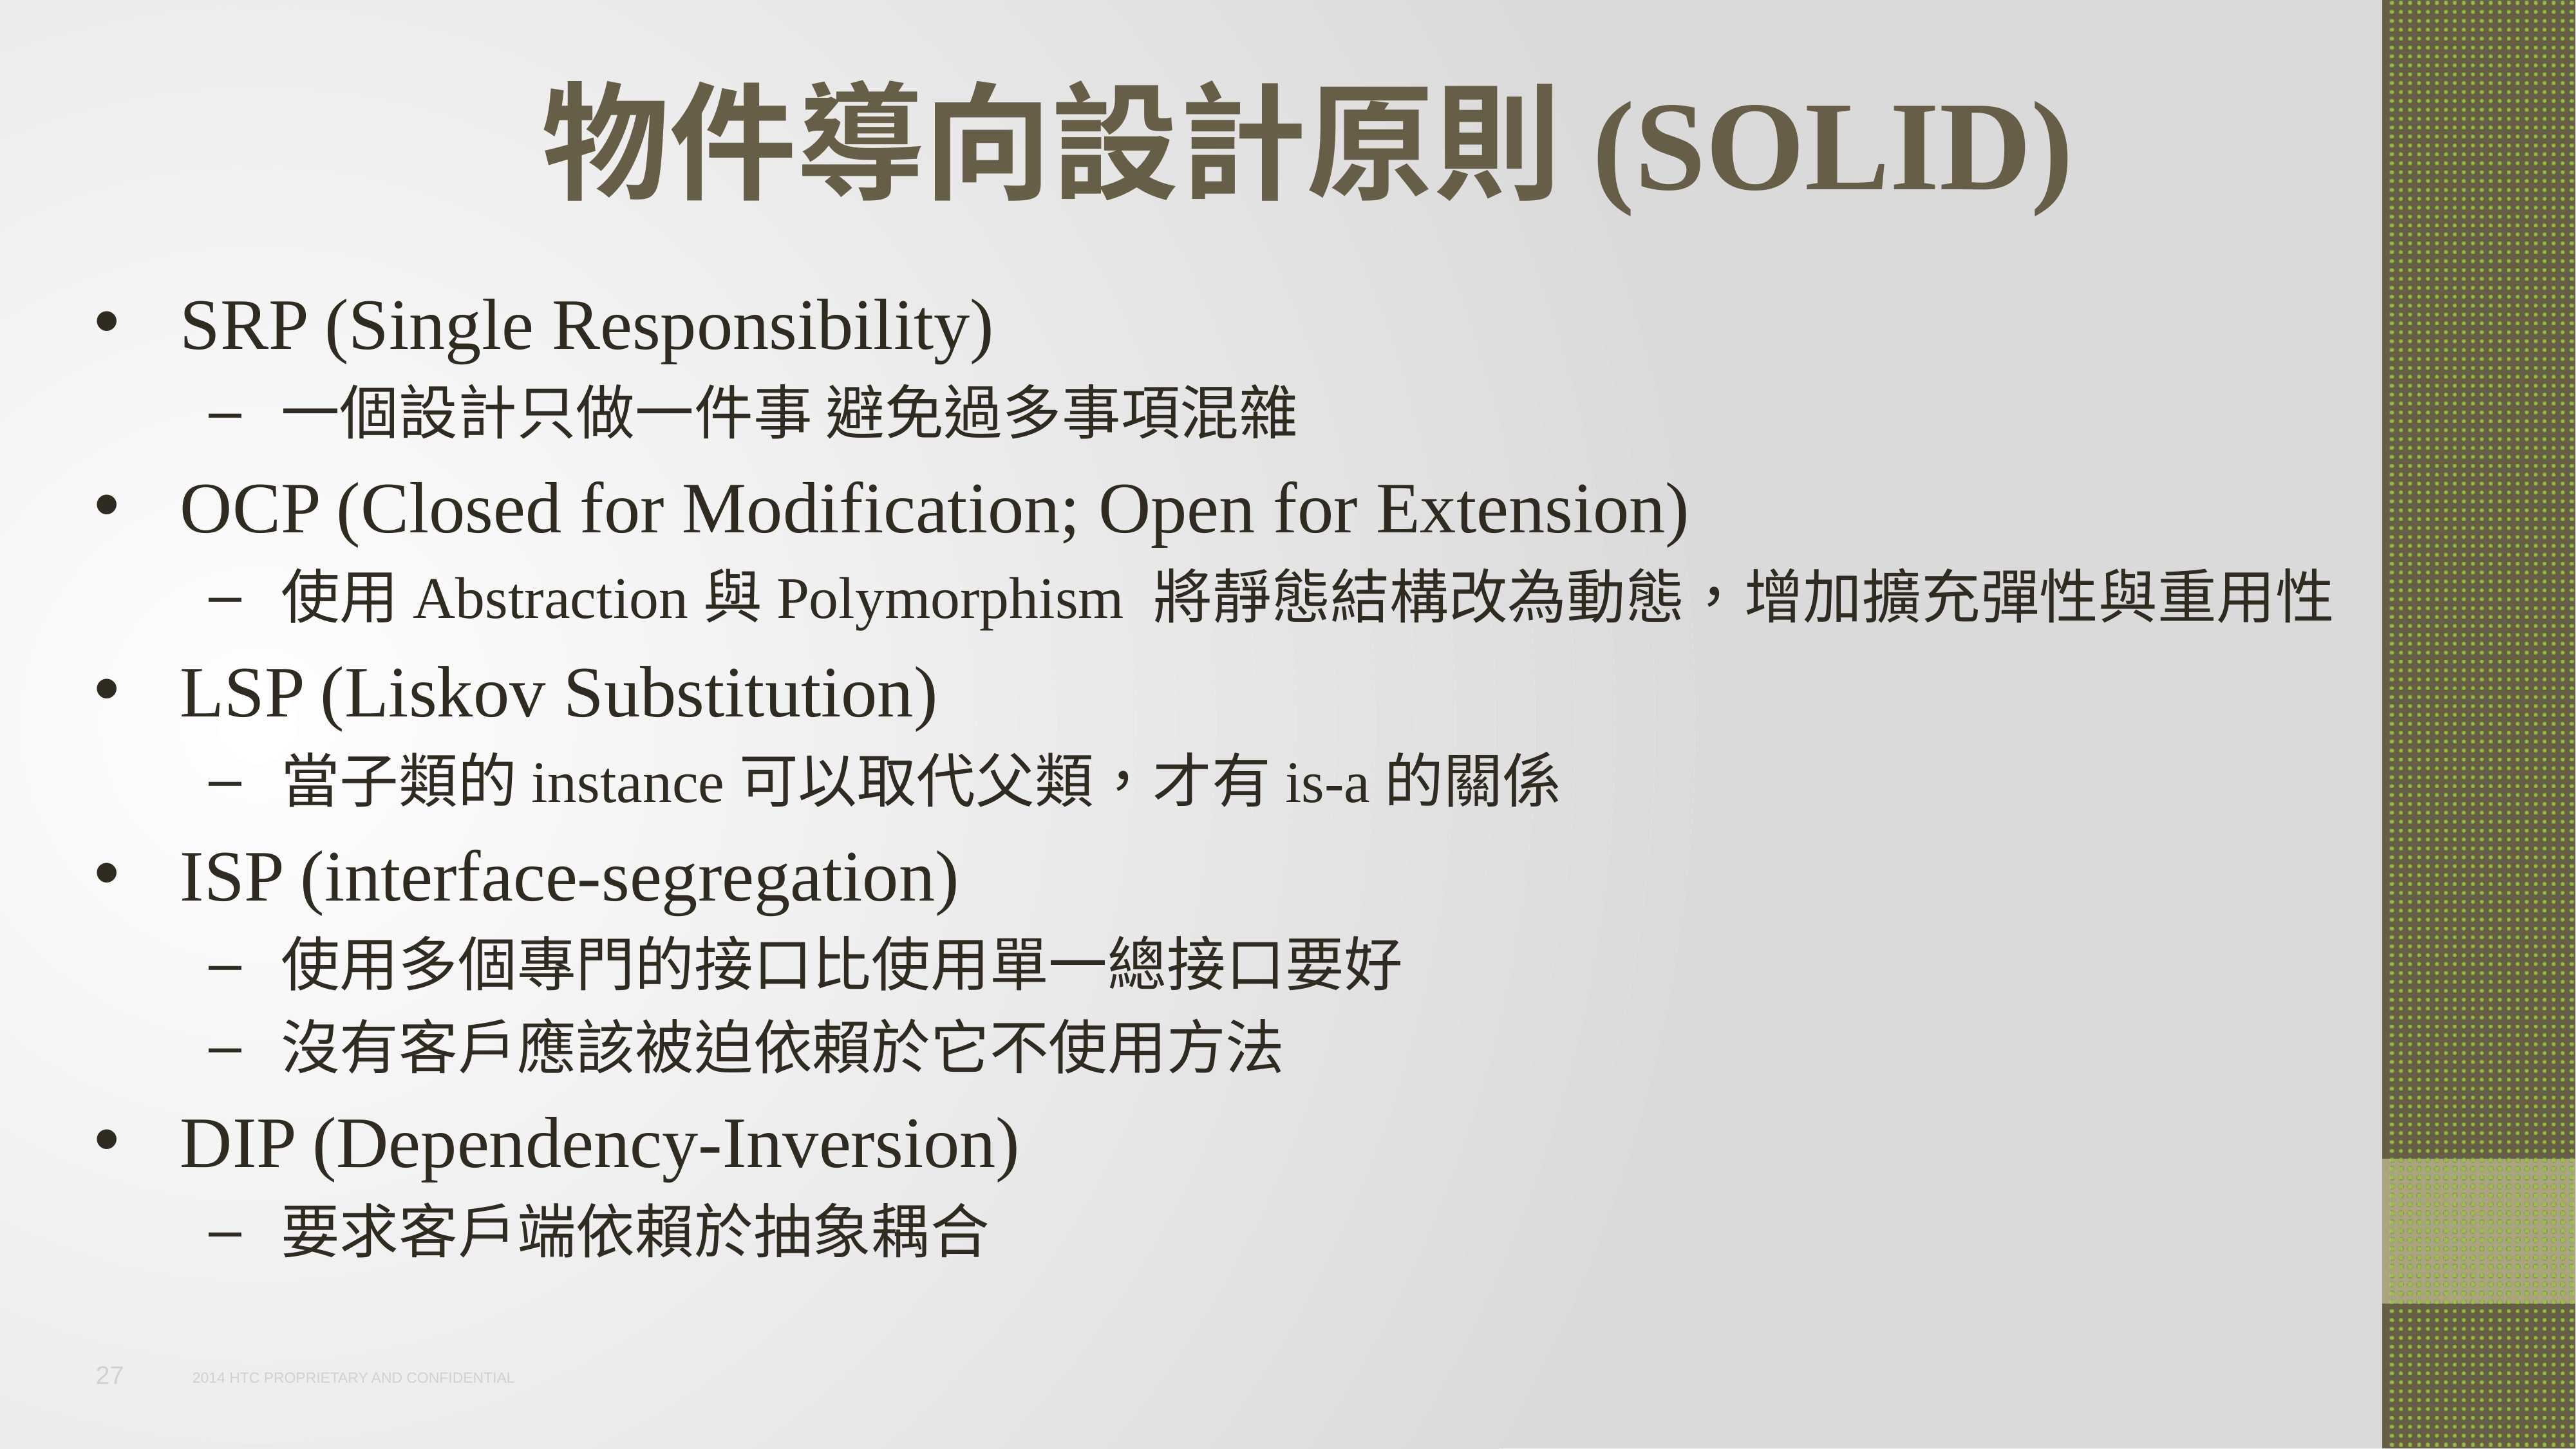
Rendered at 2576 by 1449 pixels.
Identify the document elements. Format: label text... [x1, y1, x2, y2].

list 物件導向設計原則(SOLID) [324, 94, 2291, 227]
picture [2359, 0, 2576, 1449]
text_box SRP (Single Responsibility) 一個設計只做一件事 避免過多事項混雜 OCP (Closed for Modification; Open for Extension) 使用Abstraction與Polymorphism 將靜態結構改為動態，增加擴充彈性與重用性 LSP (Liskov Substitution) 當子類的instance可以取代父類，才有is-a的關係 ISP (interface-segregation) 使用多個專門的接口比使用單一總接口要好 沒有客戶應該被迫依賴於它不使用方法 DIP (Dependency-Inversion) 要求客戶端依賴於抽象耦合 [84, 272, 2358, 1399]
